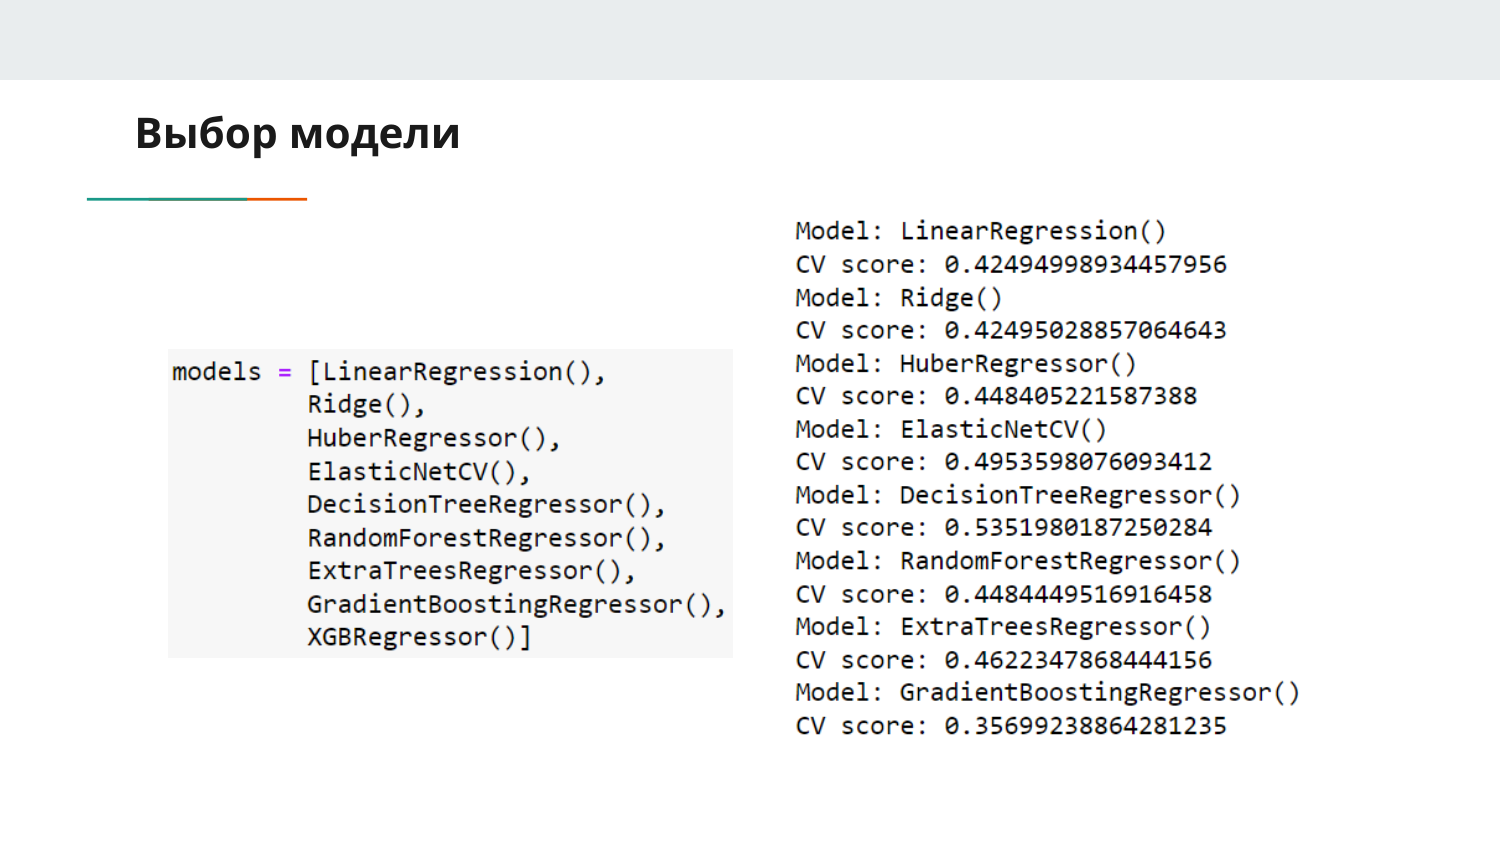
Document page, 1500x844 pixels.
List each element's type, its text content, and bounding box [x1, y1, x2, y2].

picture [788, 206, 1309, 743]
picture [168, 349, 734, 659]
title Выбор модели [119, 87, 1381, 176]
